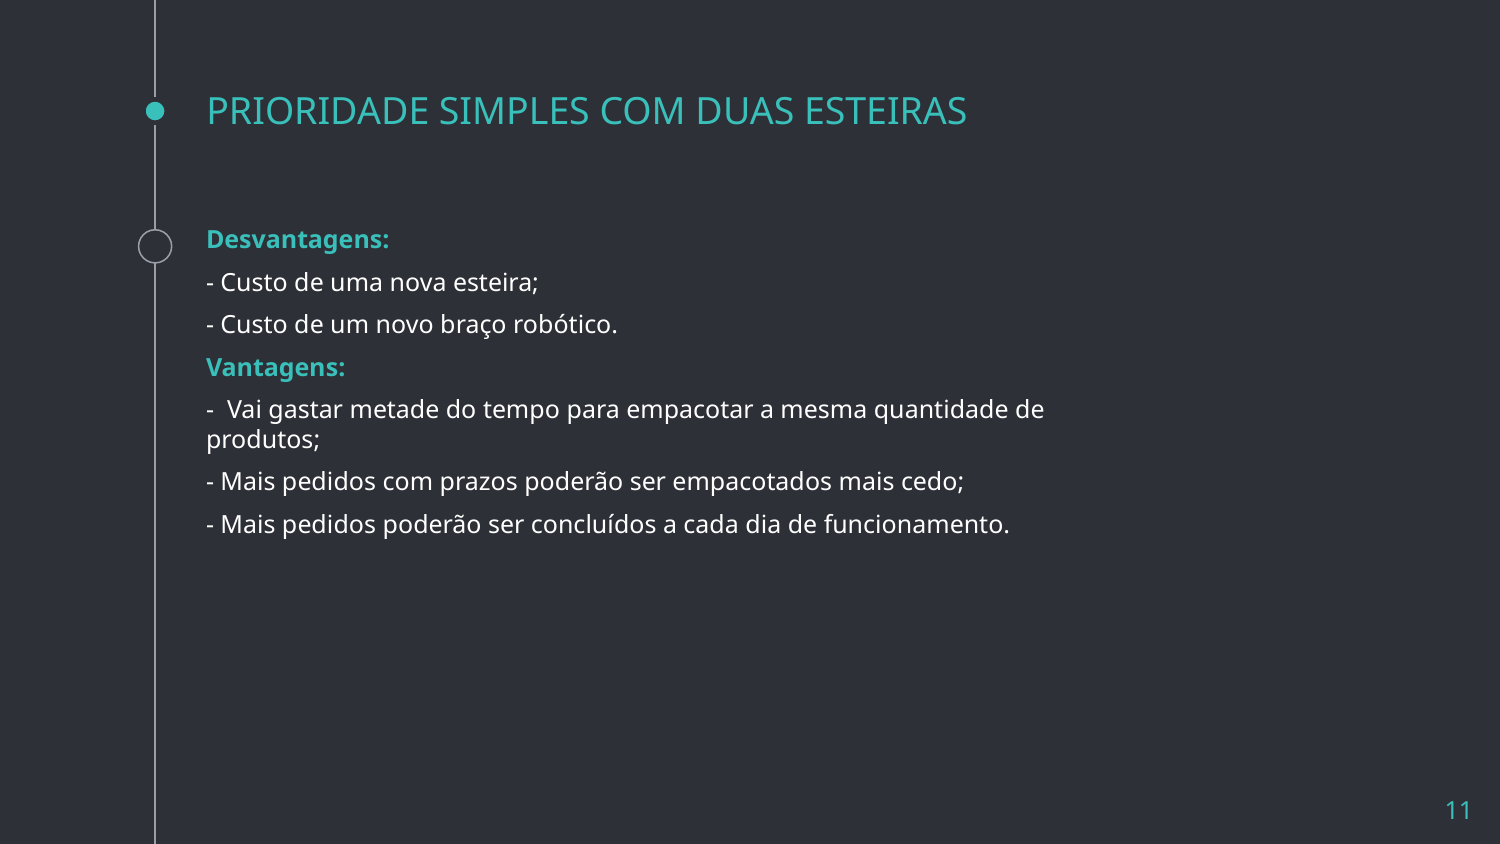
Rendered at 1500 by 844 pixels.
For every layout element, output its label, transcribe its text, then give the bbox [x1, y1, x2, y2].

text_box Desvantagens: - Custo de uma nova esteira; - Custo de um novo braço robótico. Vantagens: - Vai gastar metade do tempo para empacotar a mesma quantidade de produtos; - Mais pedidos com prazos poderão ser empacotados mais cedo; - Mais pedidos poderão ser concluídos a cada dia de funcionamento. [191, 208, 1167, 602]
title PRIORIDADE SIMPLES COM DUAS ESTEIRAS [191, 90, 1317, 147]
slide_number 11 [1398, 779, 1489, 832]
